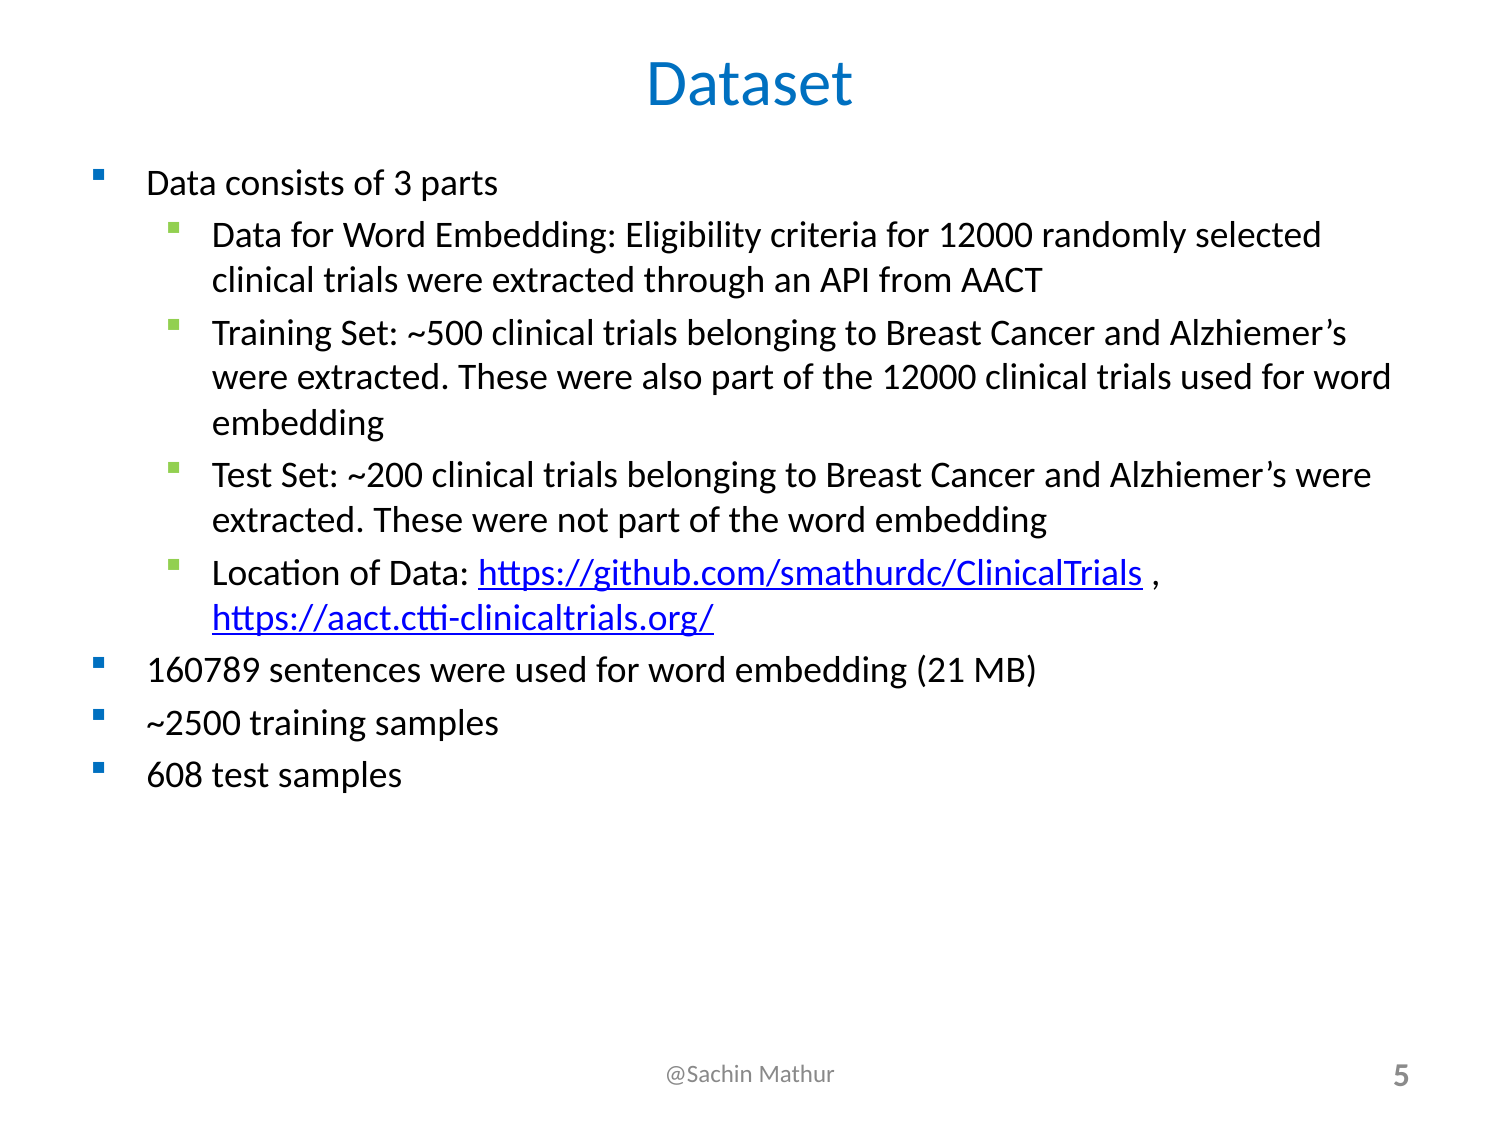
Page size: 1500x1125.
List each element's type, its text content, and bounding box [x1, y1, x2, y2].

list Data consists of 3 parts Data for Word Embedding: Eligibility criteria for 12000 randomly selected clinical trials were extracted through an API from AACT Training Set: ~500 clinical trials belonging to Breast Cancer and Alzhiemer’s were extracted. These were also part of the 12000 clinical trials used for word embedding Test Set: ~200 clinical trials belonging to Breast Cancer and Alzhiemer’s were extracted. These were not part of the word embedding Location of Data: https://github.com/smathurdc/ClinicalTrials , https://aact.ctti-clinicaltrials.org/ 160789 sentences were used for word embedding (21 MB) ~2500 training samples 608 test samples [75, 149, 1425, 988]
title Dataset [75, 19, 1425, 138]
footer @Sachin Mathur [512, 1042, 988, 1103]
slide_number 5 [1074, 1042, 1425, 1103]
